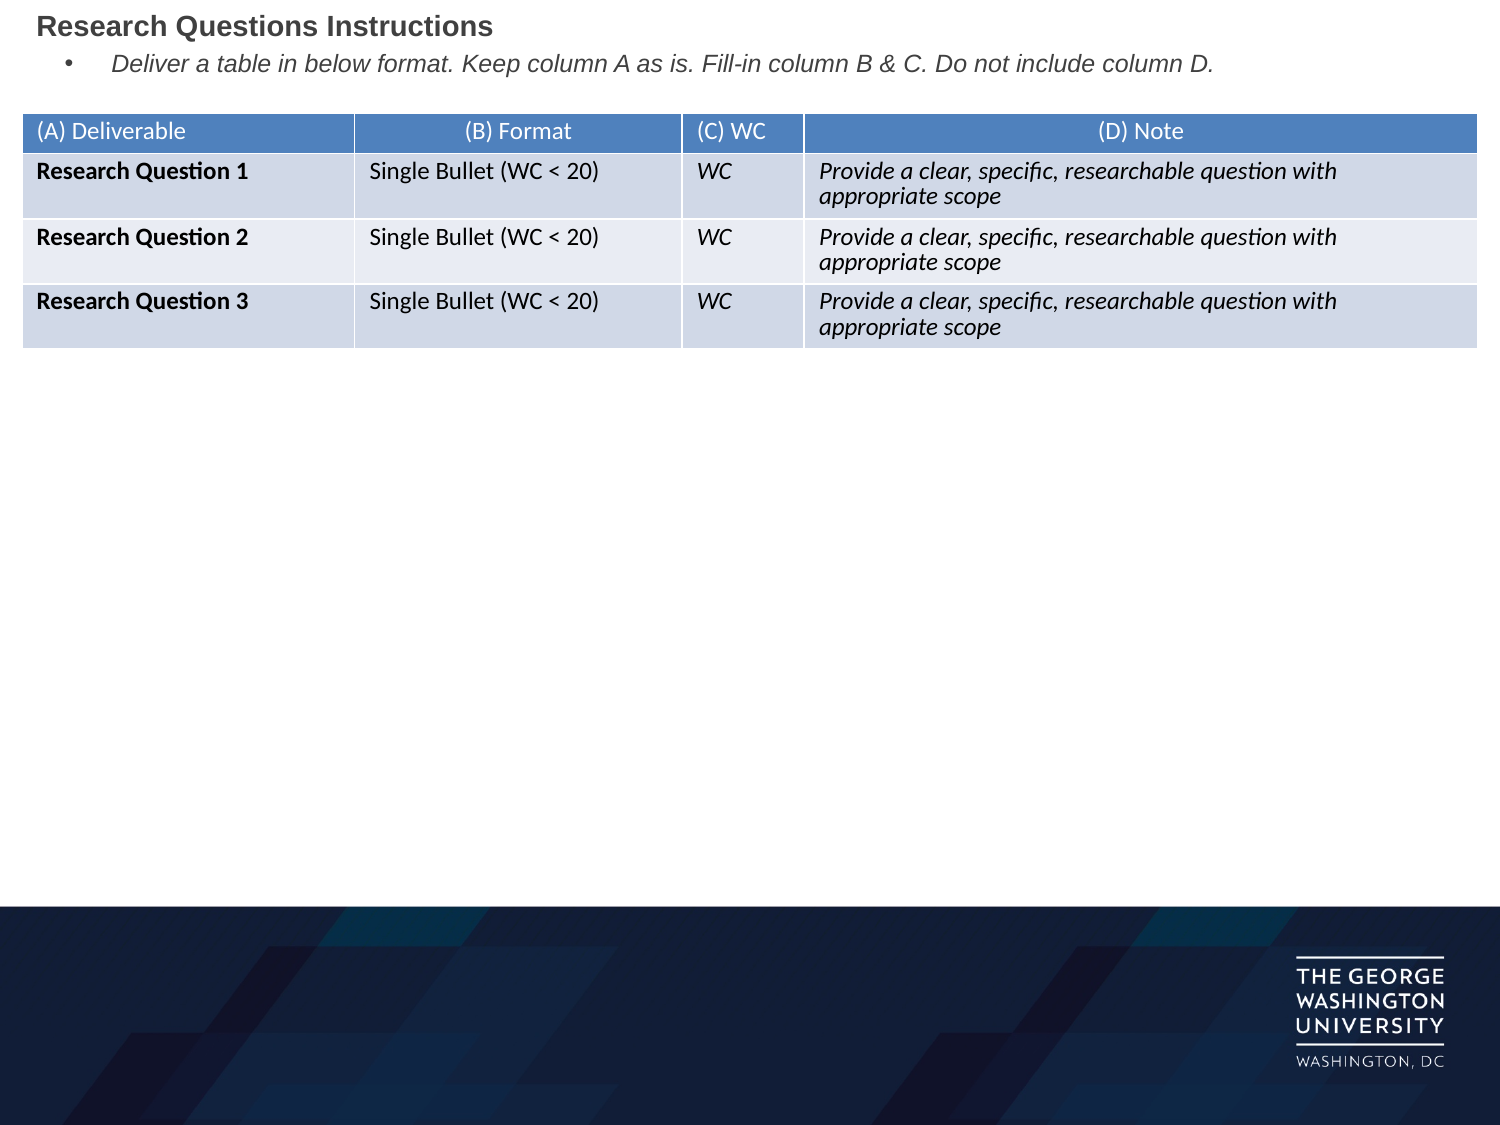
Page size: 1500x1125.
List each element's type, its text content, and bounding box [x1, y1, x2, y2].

table_cell Single Bullet (WC < 20) [355, 154, 681, 218]
table_cell Research Question 3 [23, 285, 354, 348]
picture [0, 0, 1500, 1125]
table_header (D) Note [805, 114, 1477, 153]
table_header (C) WC [683, 114, 803, 153]
table_cell WC [683, 154, 803, 218]
table_cell Single Bullet (WC < 20) [355, 285, 681, 348]
text_box Research Questions Instructions [21, 0, 1294, 102]
table_cell WC [683, 285, 803, 348]
table_cell Single Bullet (WC < 20) [355, 220, 681, 283]
table_cell Research Question 1 [23, 154, 354, 218]
table_header (A) Deliverable [23, 114, 354, 153]
table_cell Provide a clear, specific, researchable question with appropriate scope [805, 220, 1477, 283]
table_cell Provide a clear, specific, researchable question with appropriate scope [805, 154, 1477, 218]
table_cell Research Question 2 [23, 220, 354, 283]
table_cell Provide a clear, specific, researchable question with appropriate scope [805, 285, 1477, 348]
text_box Deliver a table in below format. Keep column A as is. Fill-in column B & C. Do not include column D. [49, 40, 1323, 81]
table_cell WC [683, 220, 803, 283]
table_header (B) Format [355, 114, 681, 153]
